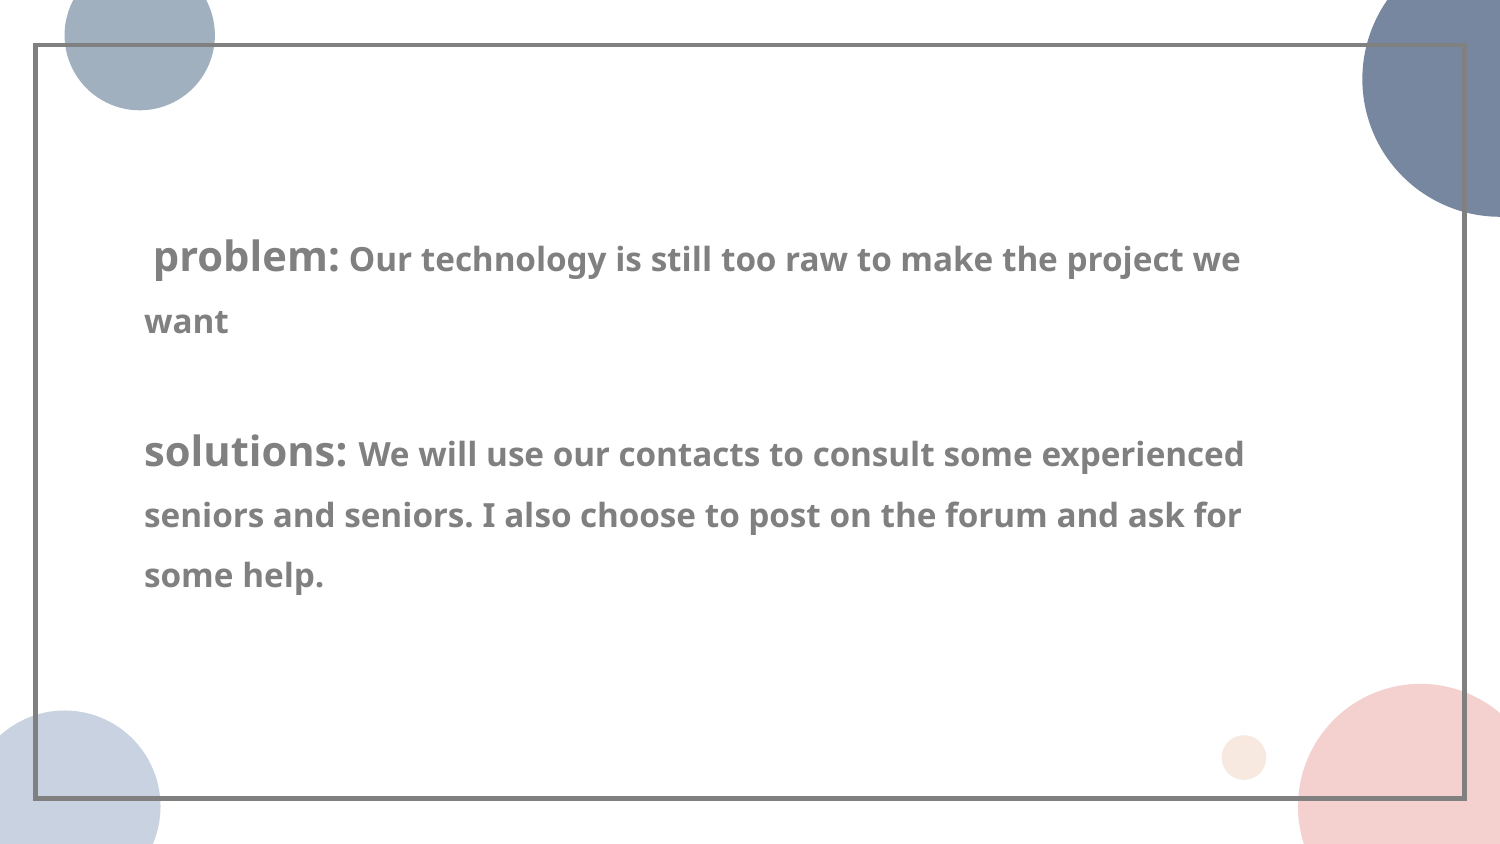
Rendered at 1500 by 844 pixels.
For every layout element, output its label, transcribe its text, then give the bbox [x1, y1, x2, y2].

text_box problem: Our technology is still too raw to make the project we want solutions: We will use our contacts to consult some experienced seniors and seniors. I also choose to post on the forum and ask for some help. [129, 197, 1333, 663]
